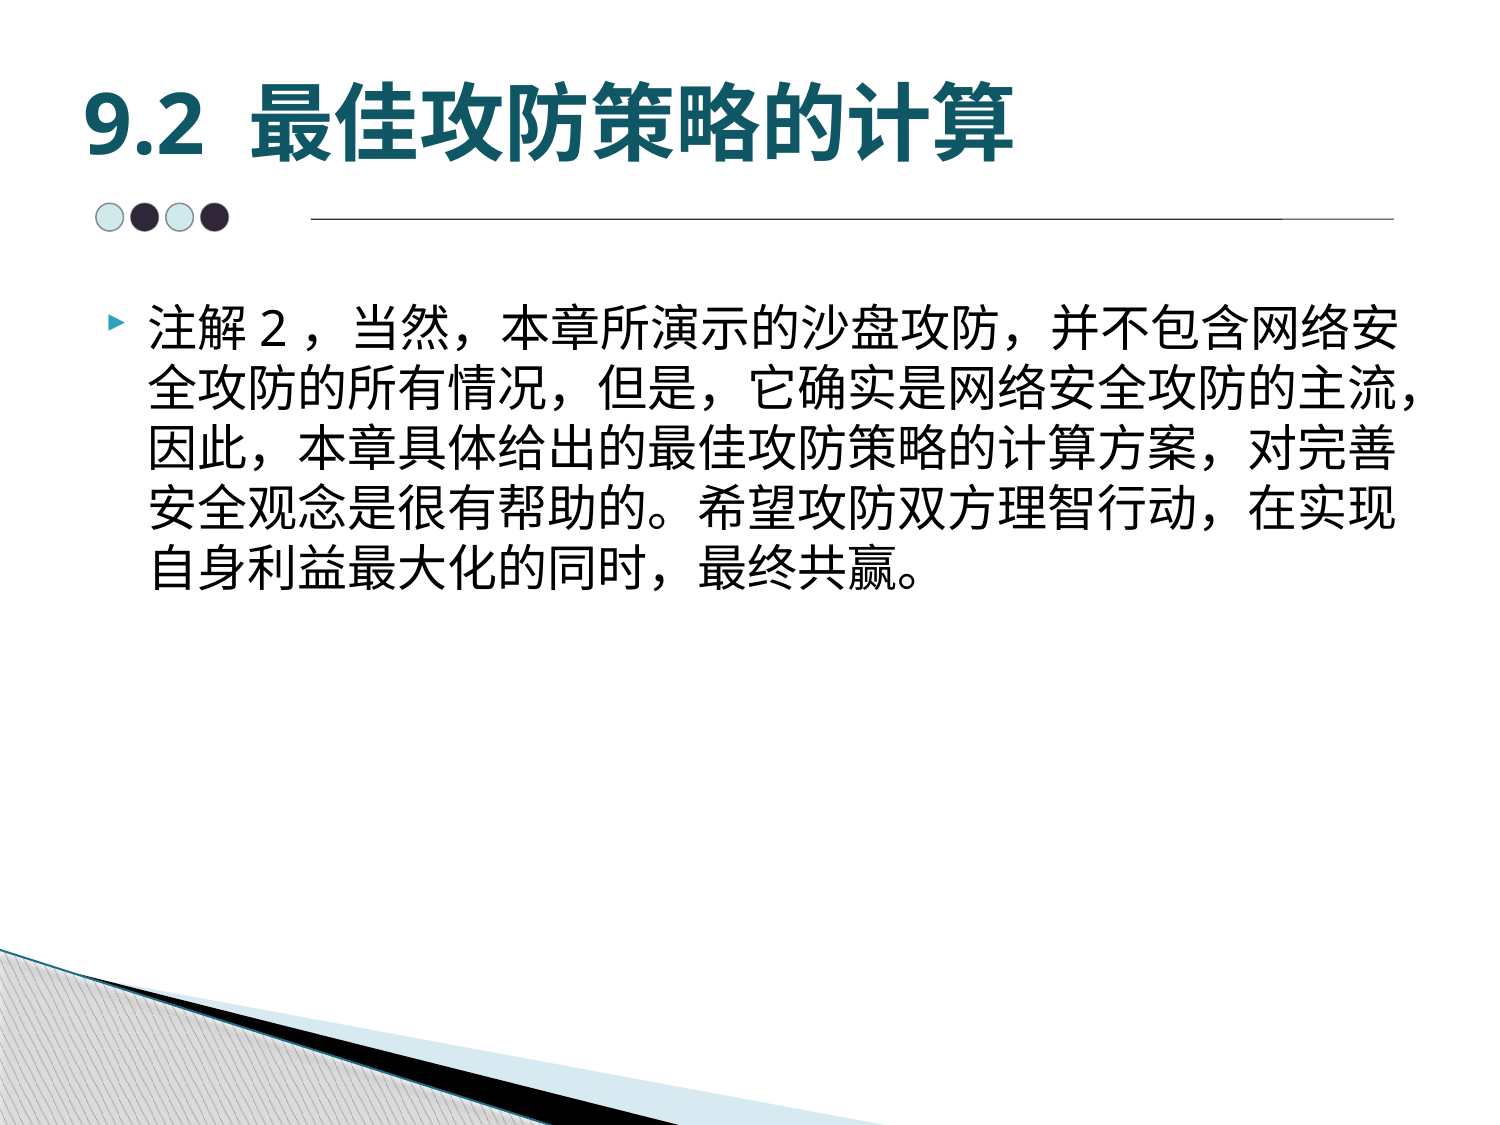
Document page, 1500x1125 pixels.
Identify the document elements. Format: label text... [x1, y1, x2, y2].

list 注解2，当然，本章所演示的沙盘攻防，并不包含网络安全攻防的所有情况，但是，它确实是网络安全攻防的主流，因此，本章具体给出的最佳攻防策略的计算方案，对完善安全观念是很有帮助的。希望攻防双方理智行动，在实现自身利益最大化的同时，最终共赢。 [72, 288, 1423, 865]
title 9.2 最佳攻防策略的计算 [68, 26, 1419, 215]
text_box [95, 203, 229, 232]
